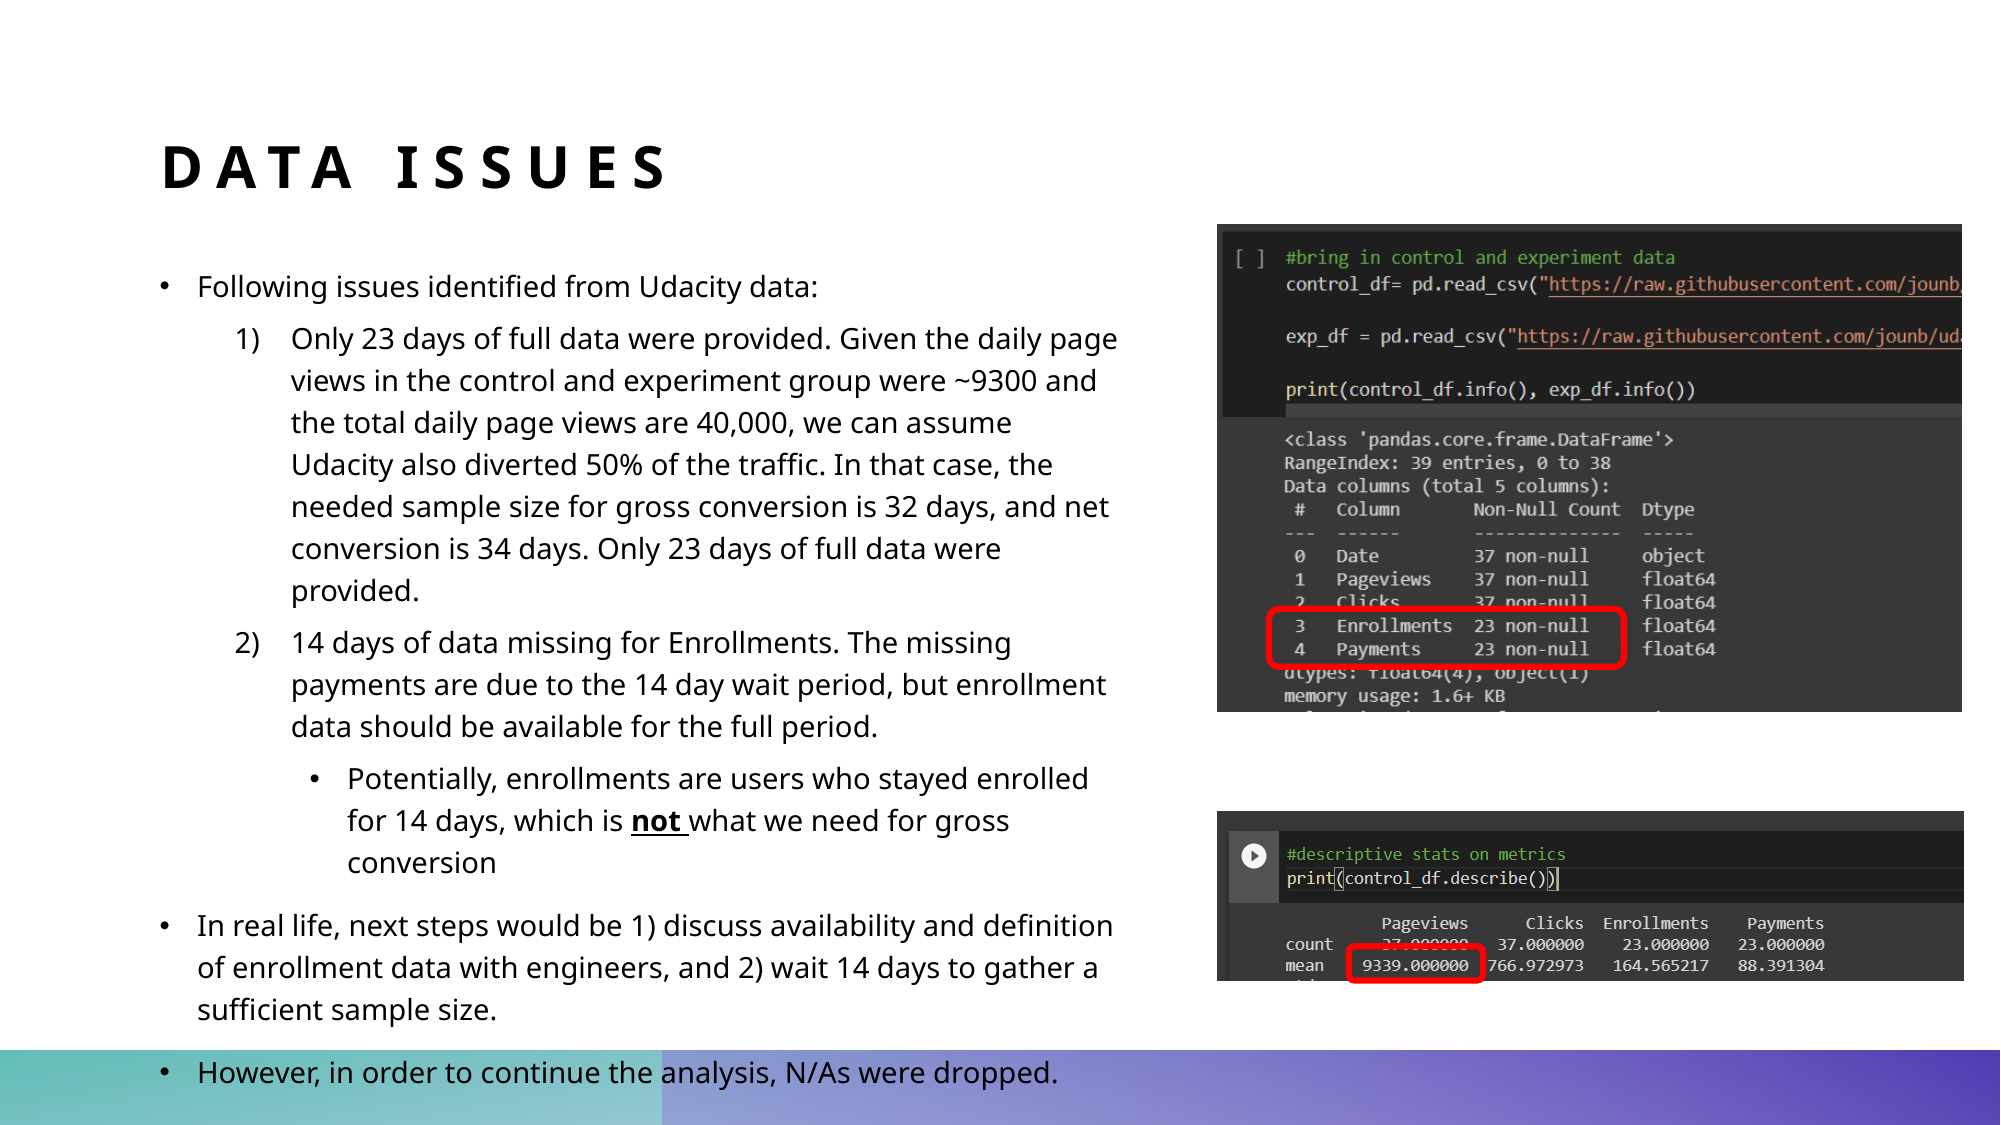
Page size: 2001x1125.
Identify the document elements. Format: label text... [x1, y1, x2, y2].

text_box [1217, 810, 1964, 981]
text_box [1217, 224, 1962, 713]
list Following issues identified from Udacity data: Only 23 days of full data were provided. Given the daily page views in the control and experiment group were ~9300 and the total daily page views are 40,000, we can assume Udacity also diverted 50% of the traffic. In that case, the needed sample size for gross conversion is 32 days, and net conversion is 34 days. Only 23 days of full data were provided. 14 days of data missing for Enrollments. The missing payments are due to the 14 day wait period, but enrollment data should be available for the full period. Potentially, enrollments are users who stayed enrolled for 14 days, which is not what we need for gross conversion In real life, next steps would be 1) discuss availability and definition of enrollment data with engineers, and 2) wait 14 days to gather a sufficient sample size. However, in order to continue the analysis, N/As were dropped. [159, 261, 1122, 1014]
title Data issues [160, 130, 1841, 333]
